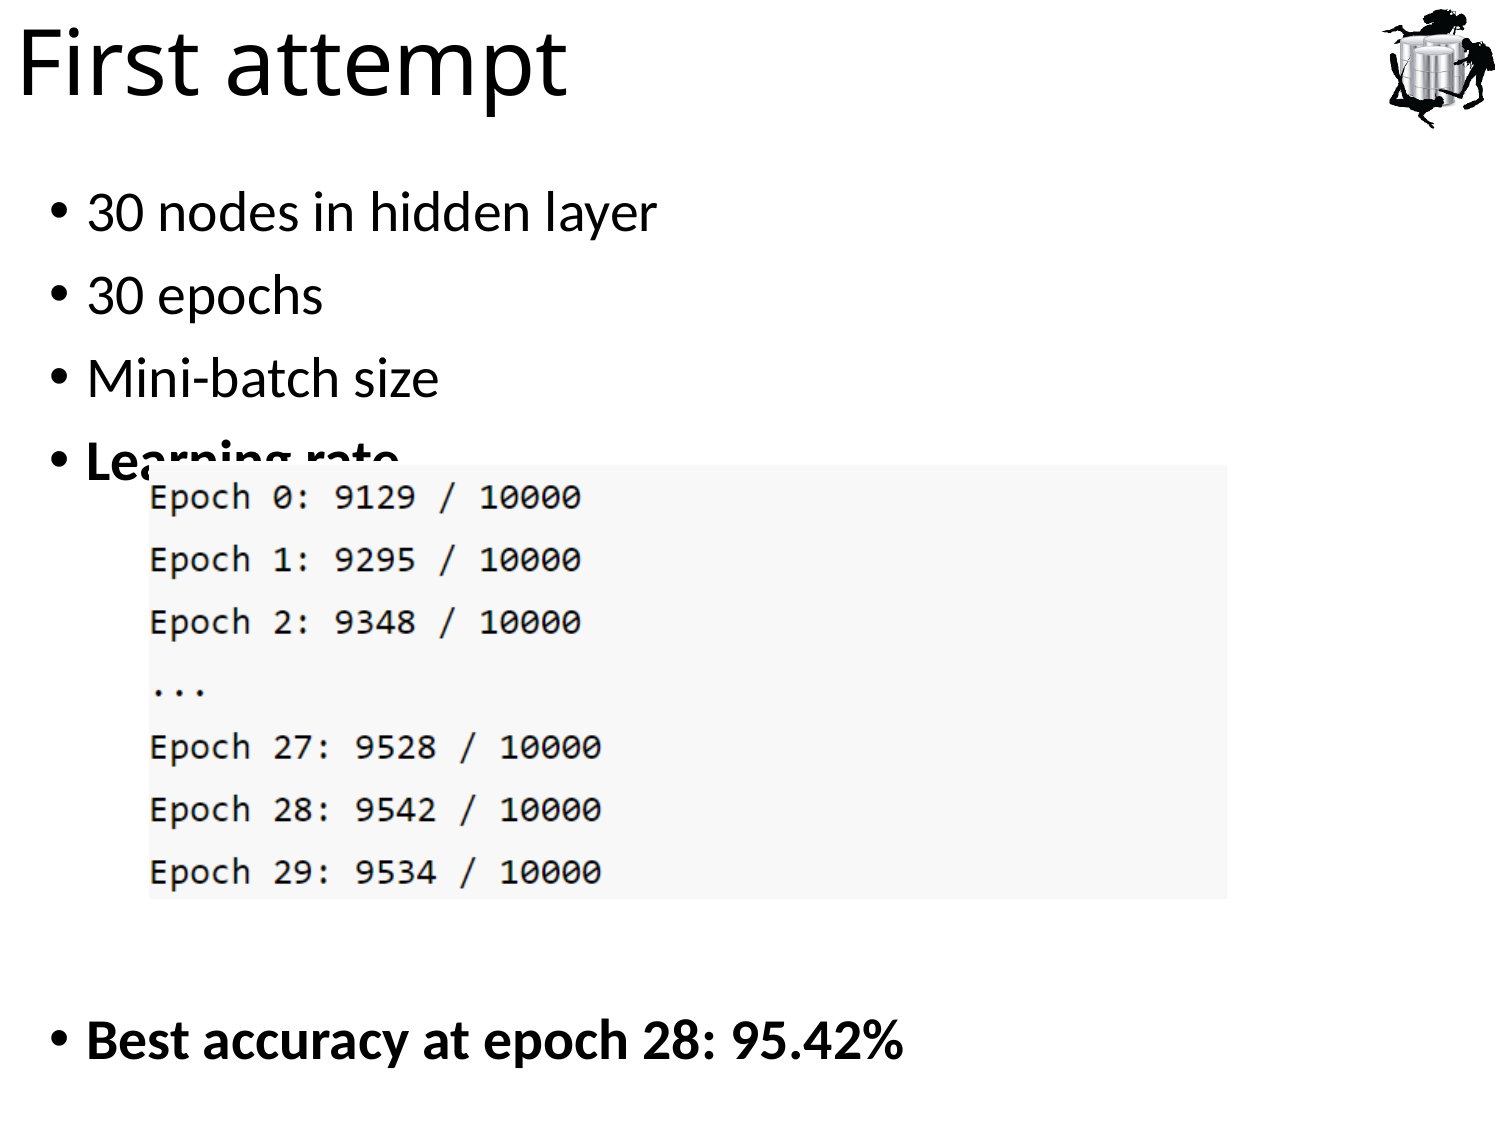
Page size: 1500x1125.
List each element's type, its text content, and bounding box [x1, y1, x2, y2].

picture [1377, 5, 1498, 131]
title First attempt [0, 0, 1377, 131]
picture [149, 461, 1228, 899]
